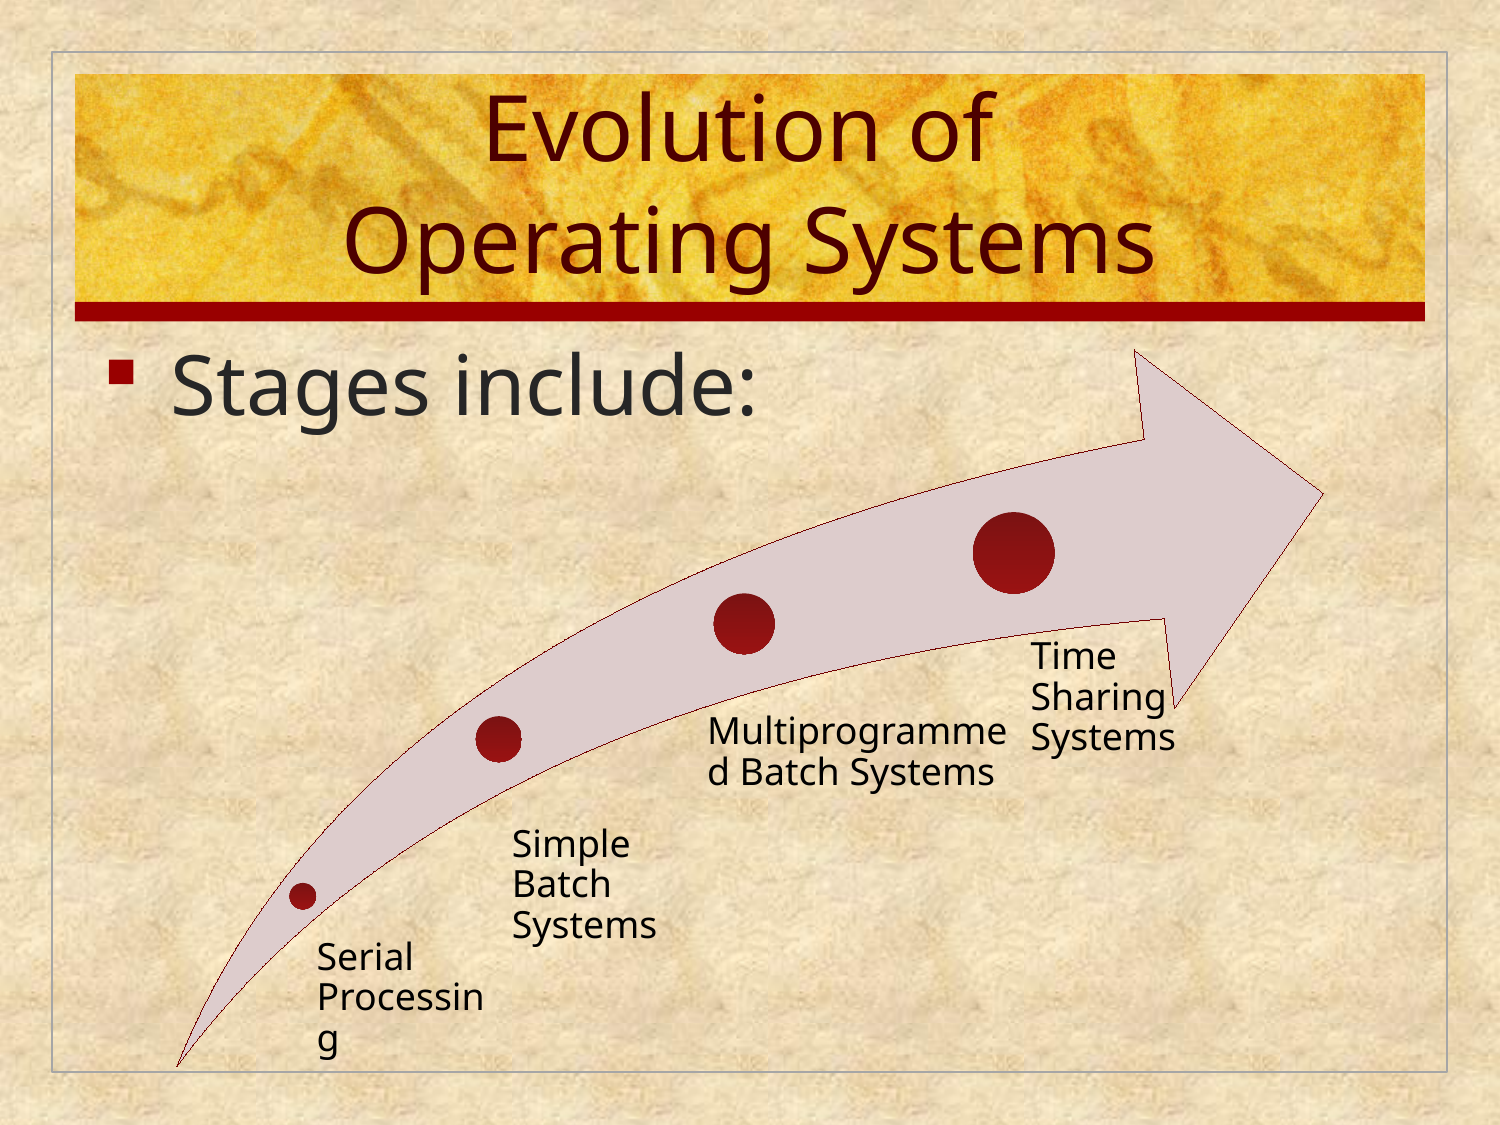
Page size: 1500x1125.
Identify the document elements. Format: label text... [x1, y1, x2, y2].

title Evolution of Operating Systems [108, 74, 1392, 292]
picture [0, 0, 1500, 1125]
list Stages include: [87, 324, 1413, 988]
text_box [149, 349, 1351, 1068]
